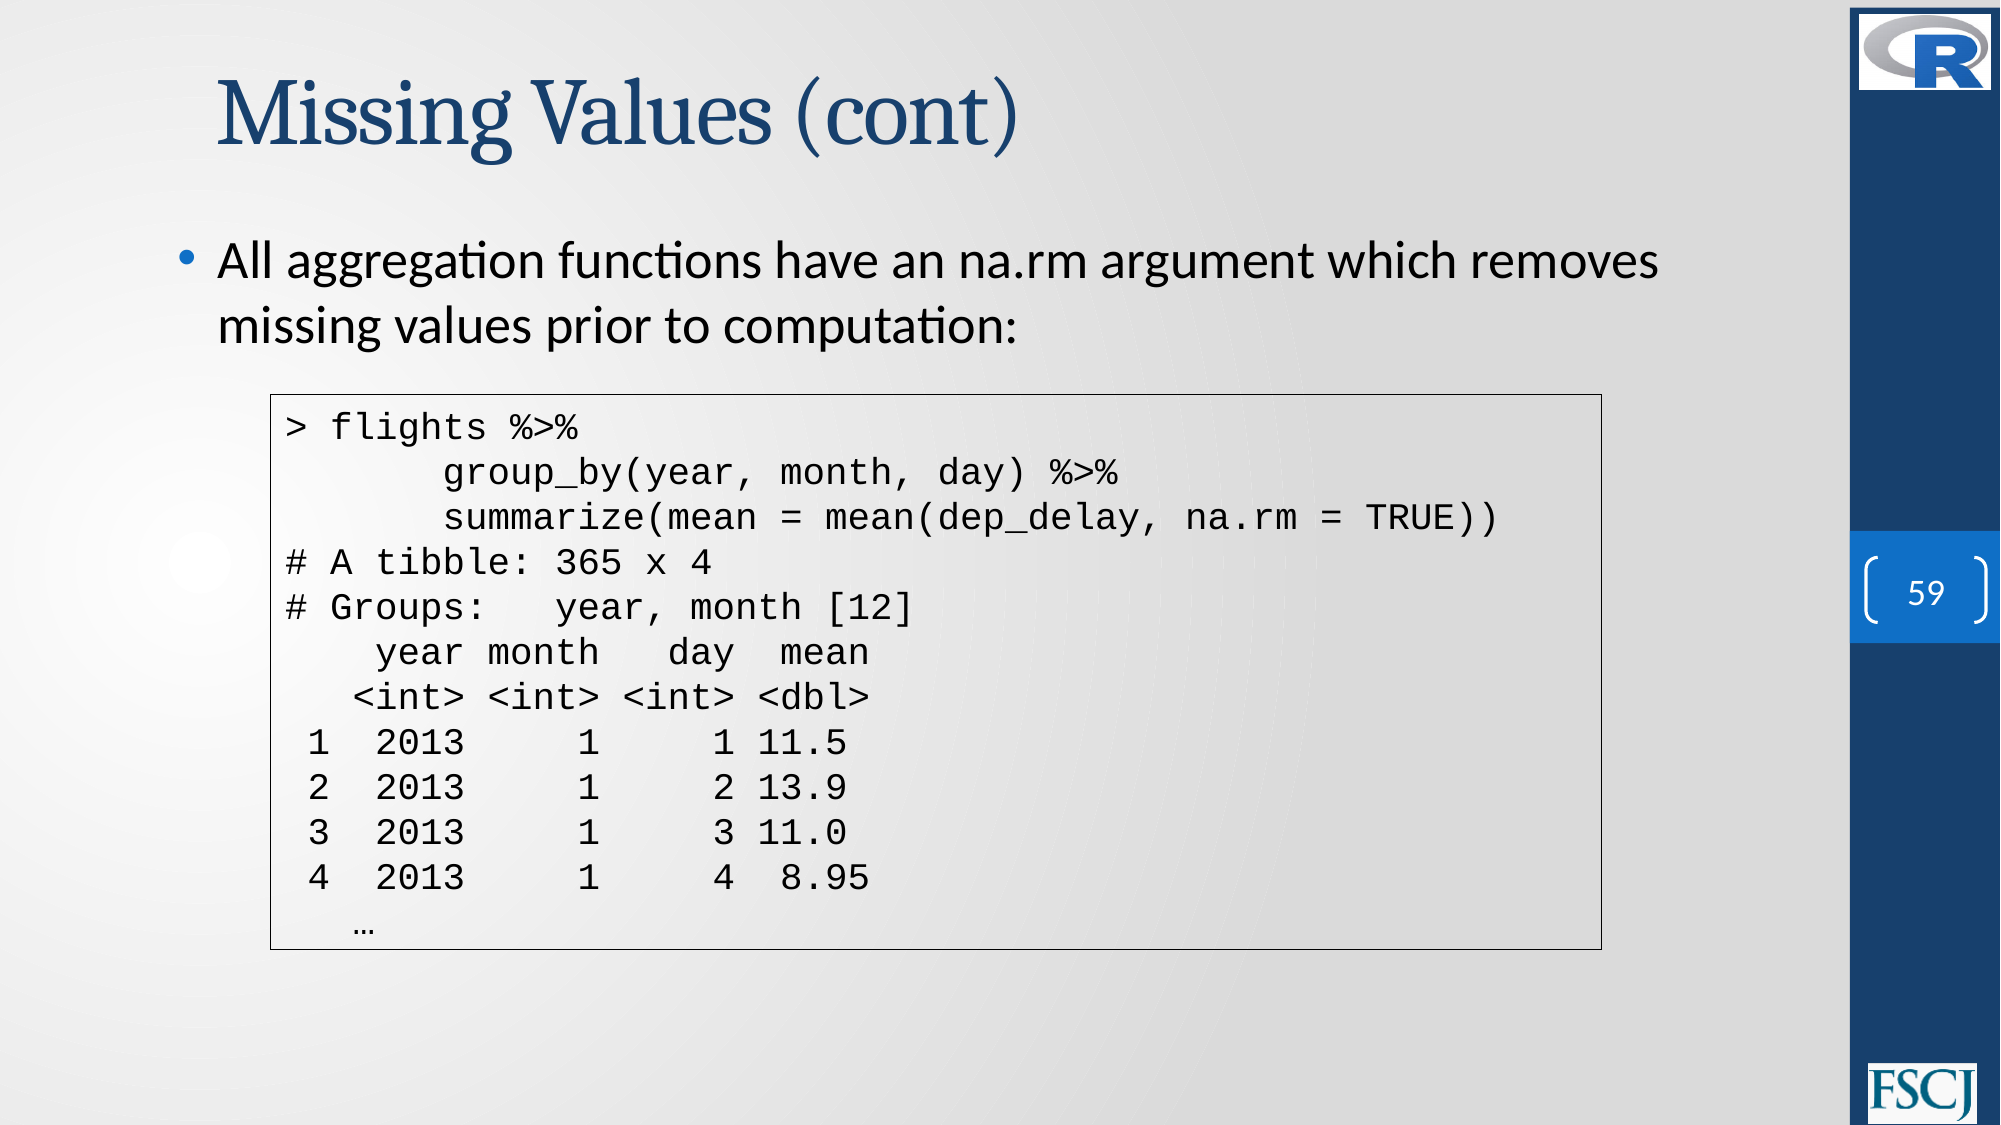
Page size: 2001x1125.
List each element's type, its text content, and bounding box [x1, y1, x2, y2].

picture [1868, 1063, 1977, 1124]
picture [1859, 14, 1991, 90]
title Missing Values (cont) [200, 45, 1575, 167]
list All aggregation functions have an na.rm argument which removes missing values prior to computation: [141, 216, 1750, 1063]
slide_number 59 [1864, 555, 1988, 624]
text_box > flights %>% group_by(year, month, day) %>% summarize(mean = mean(dep_delay, na.rm = TRUE)) # A tibble: 365 x 4 # Groups: year, month [12] year month day mean <int> <int> <int> <dbl> 1 2013 1 1 11.5 2 2013 1 2 13.9 3 2013 1 3 11.0 4 2013 1 4 8.95 … [270, 394, 1602, 950]
